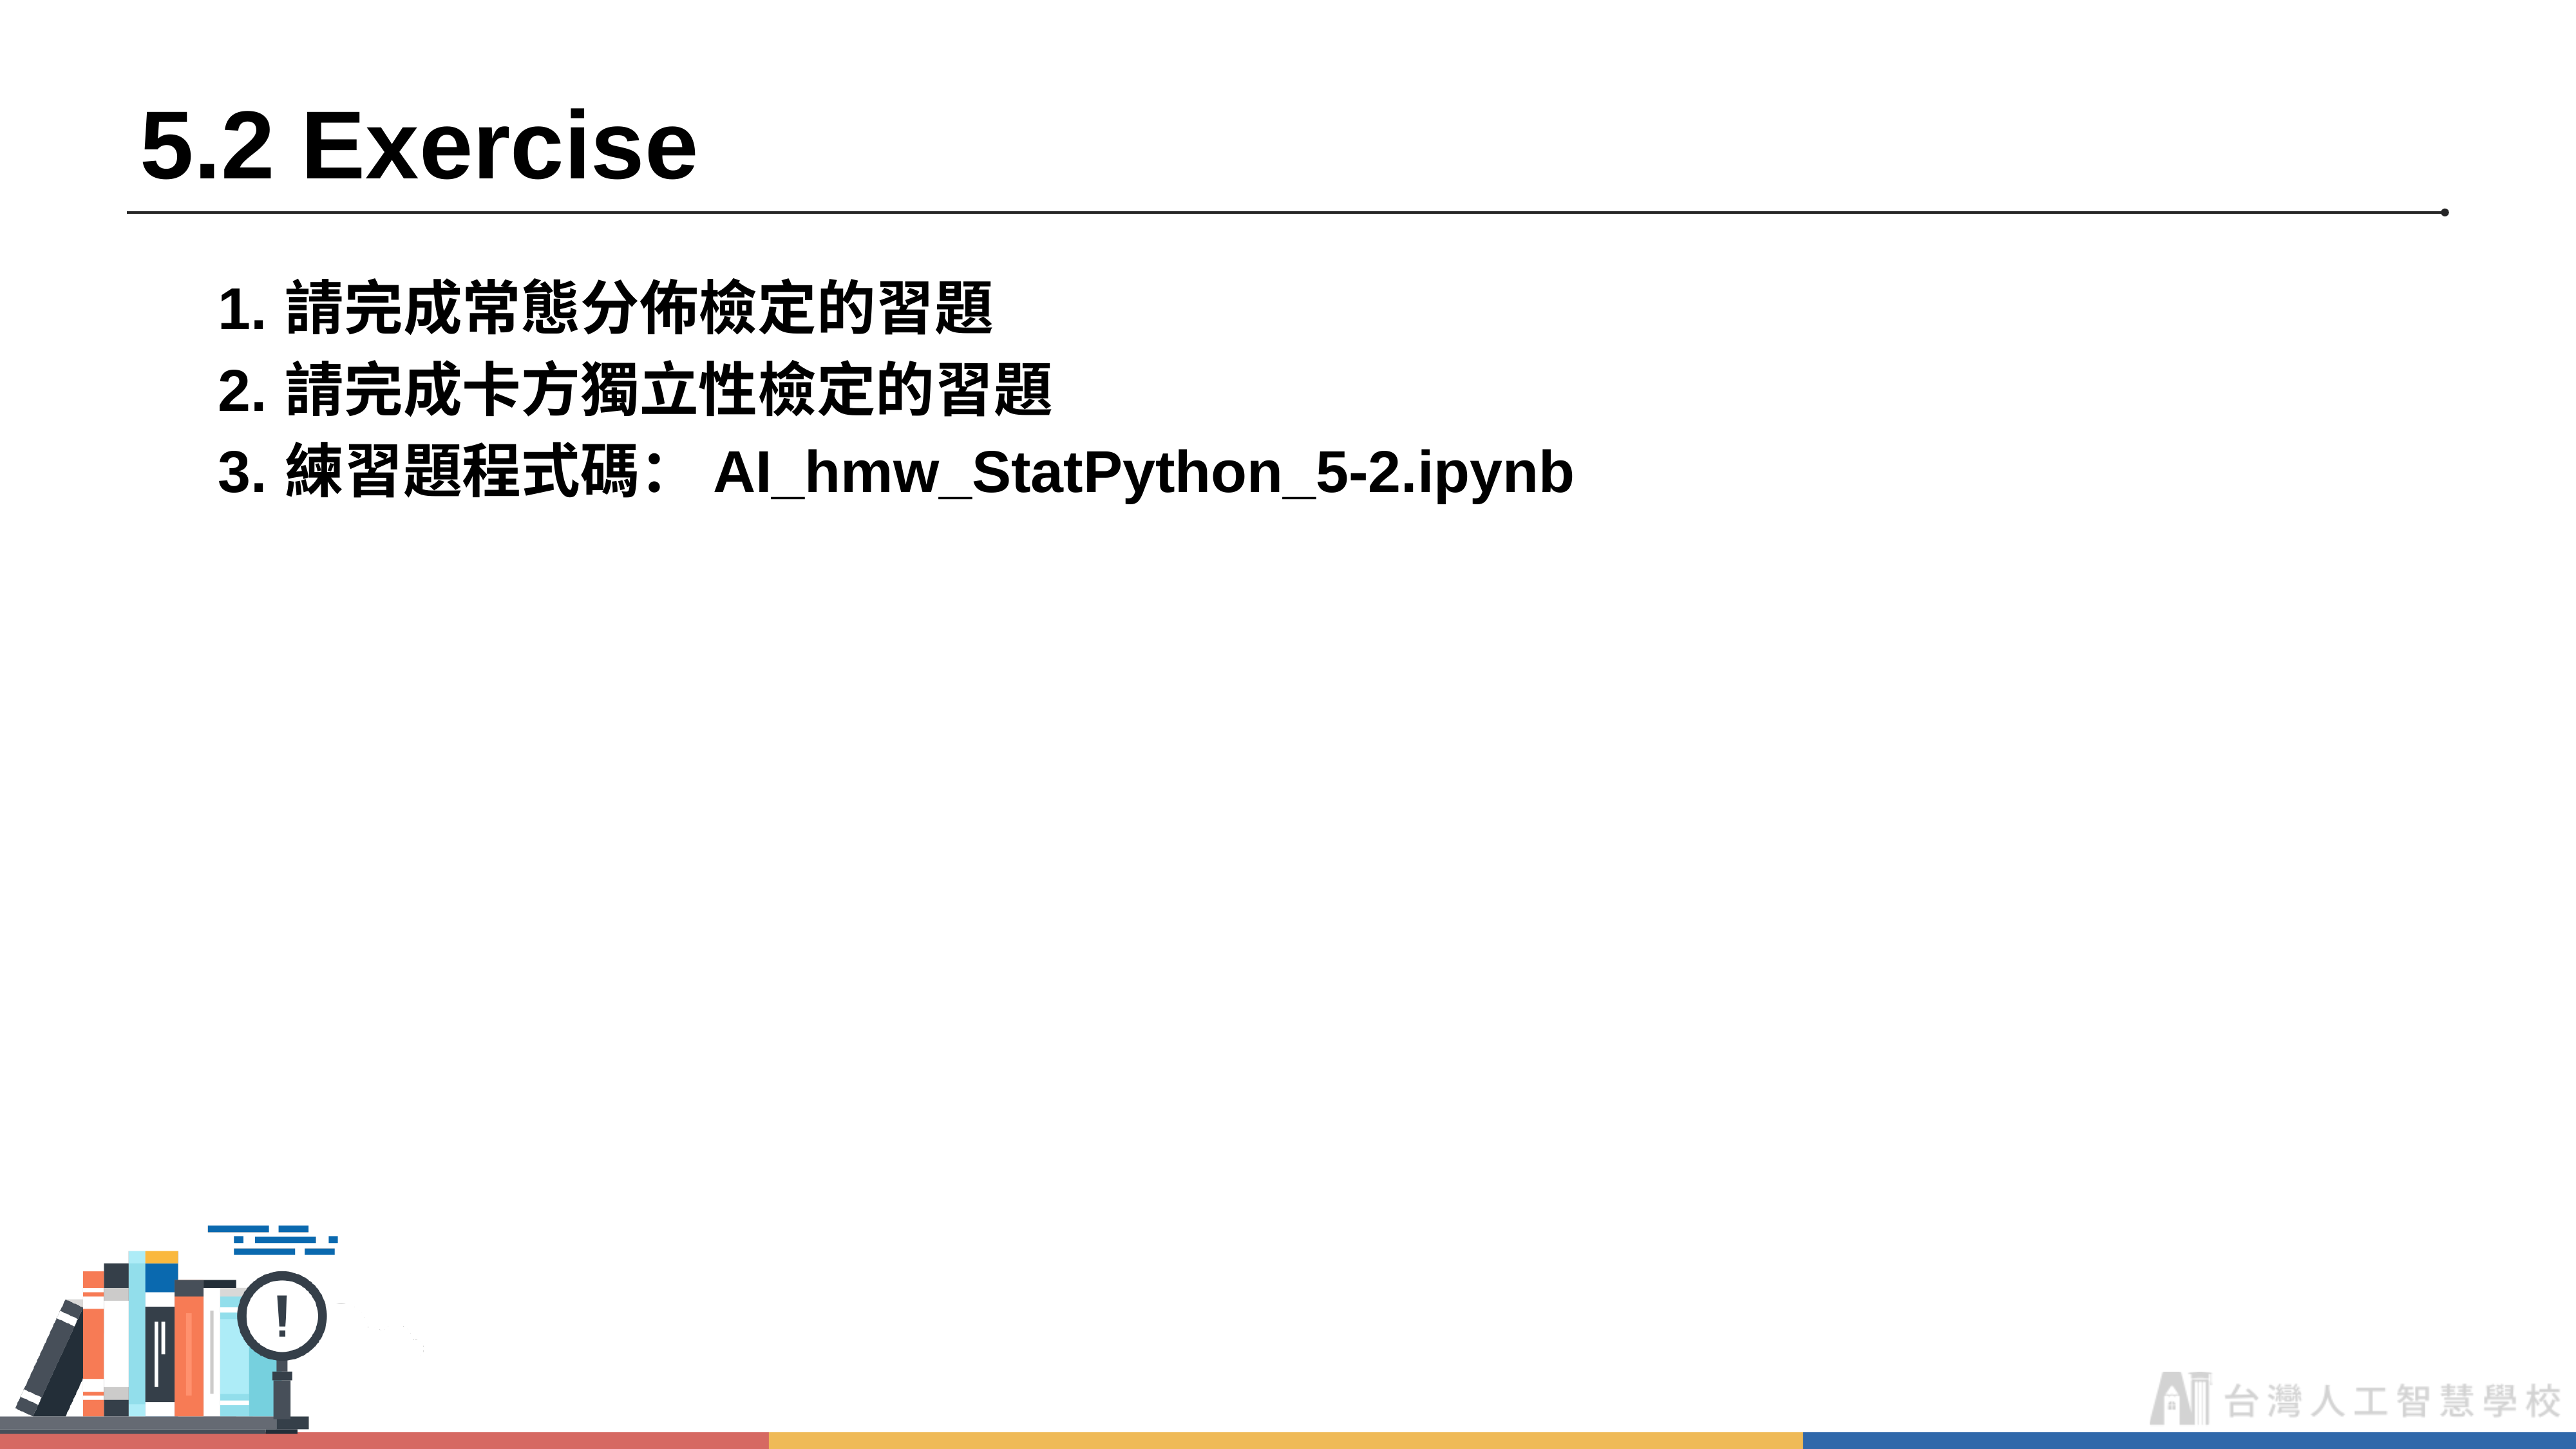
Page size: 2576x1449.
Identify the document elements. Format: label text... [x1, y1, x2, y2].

picture [0, 1226, 424, 1434]
list 請完成常態分佈檢定的習題 請完成卡方獨立性檢定的習題 練習題程式碼：AI_hmw_StatPython_5-2.ipynb [133, 252, 2423, 1319]
title 5.2 Exercise [133, 60, 1782, 220]
